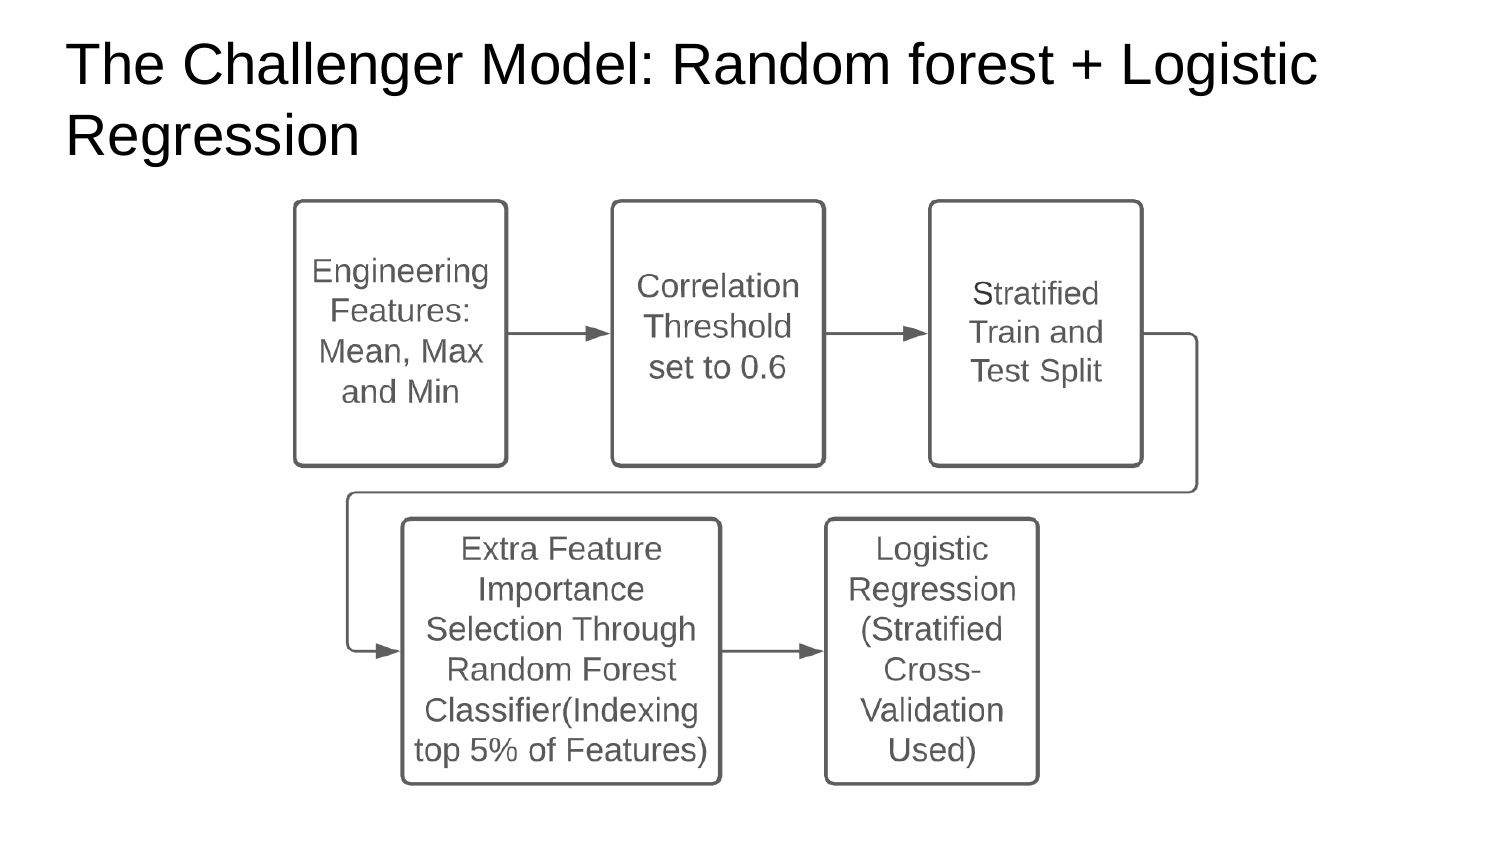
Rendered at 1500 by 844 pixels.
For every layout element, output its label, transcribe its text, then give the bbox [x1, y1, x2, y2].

picture [286, 193, 1214, 821]
text_box The Challenger Model: Random forest + Logistic Regression [51, 11, 1500, 106]
